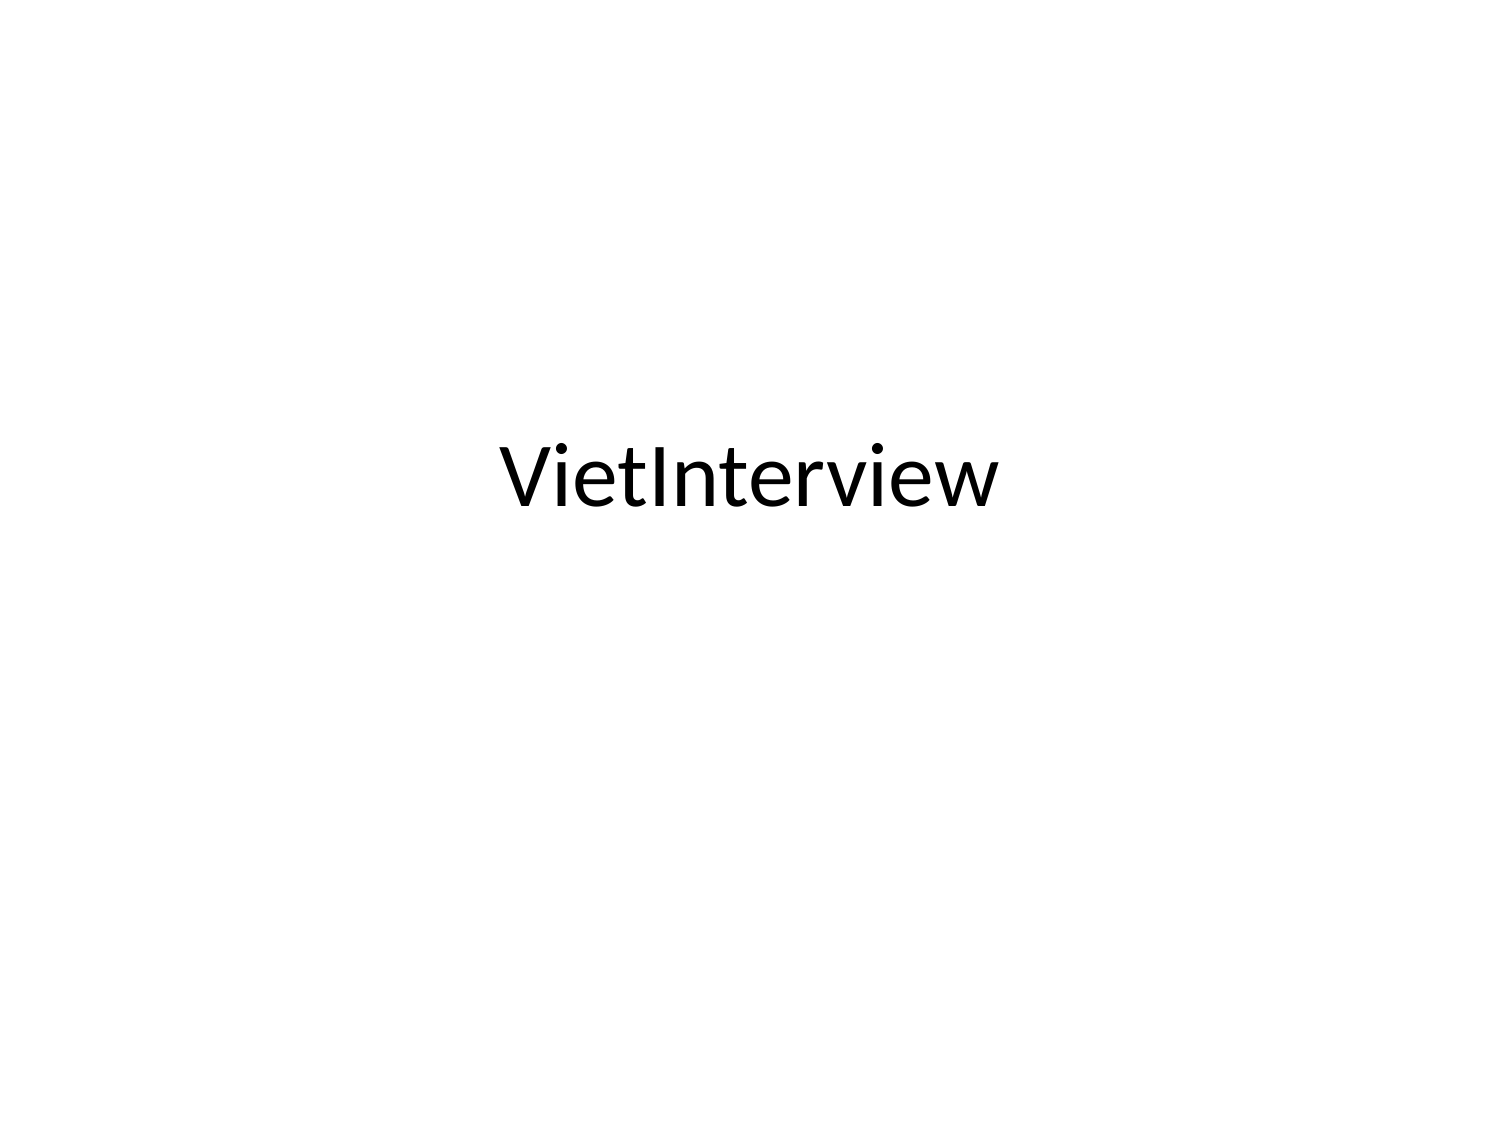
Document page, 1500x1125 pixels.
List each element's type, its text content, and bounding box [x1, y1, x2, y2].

title VietInterview [112, 349, 1388, 591]
